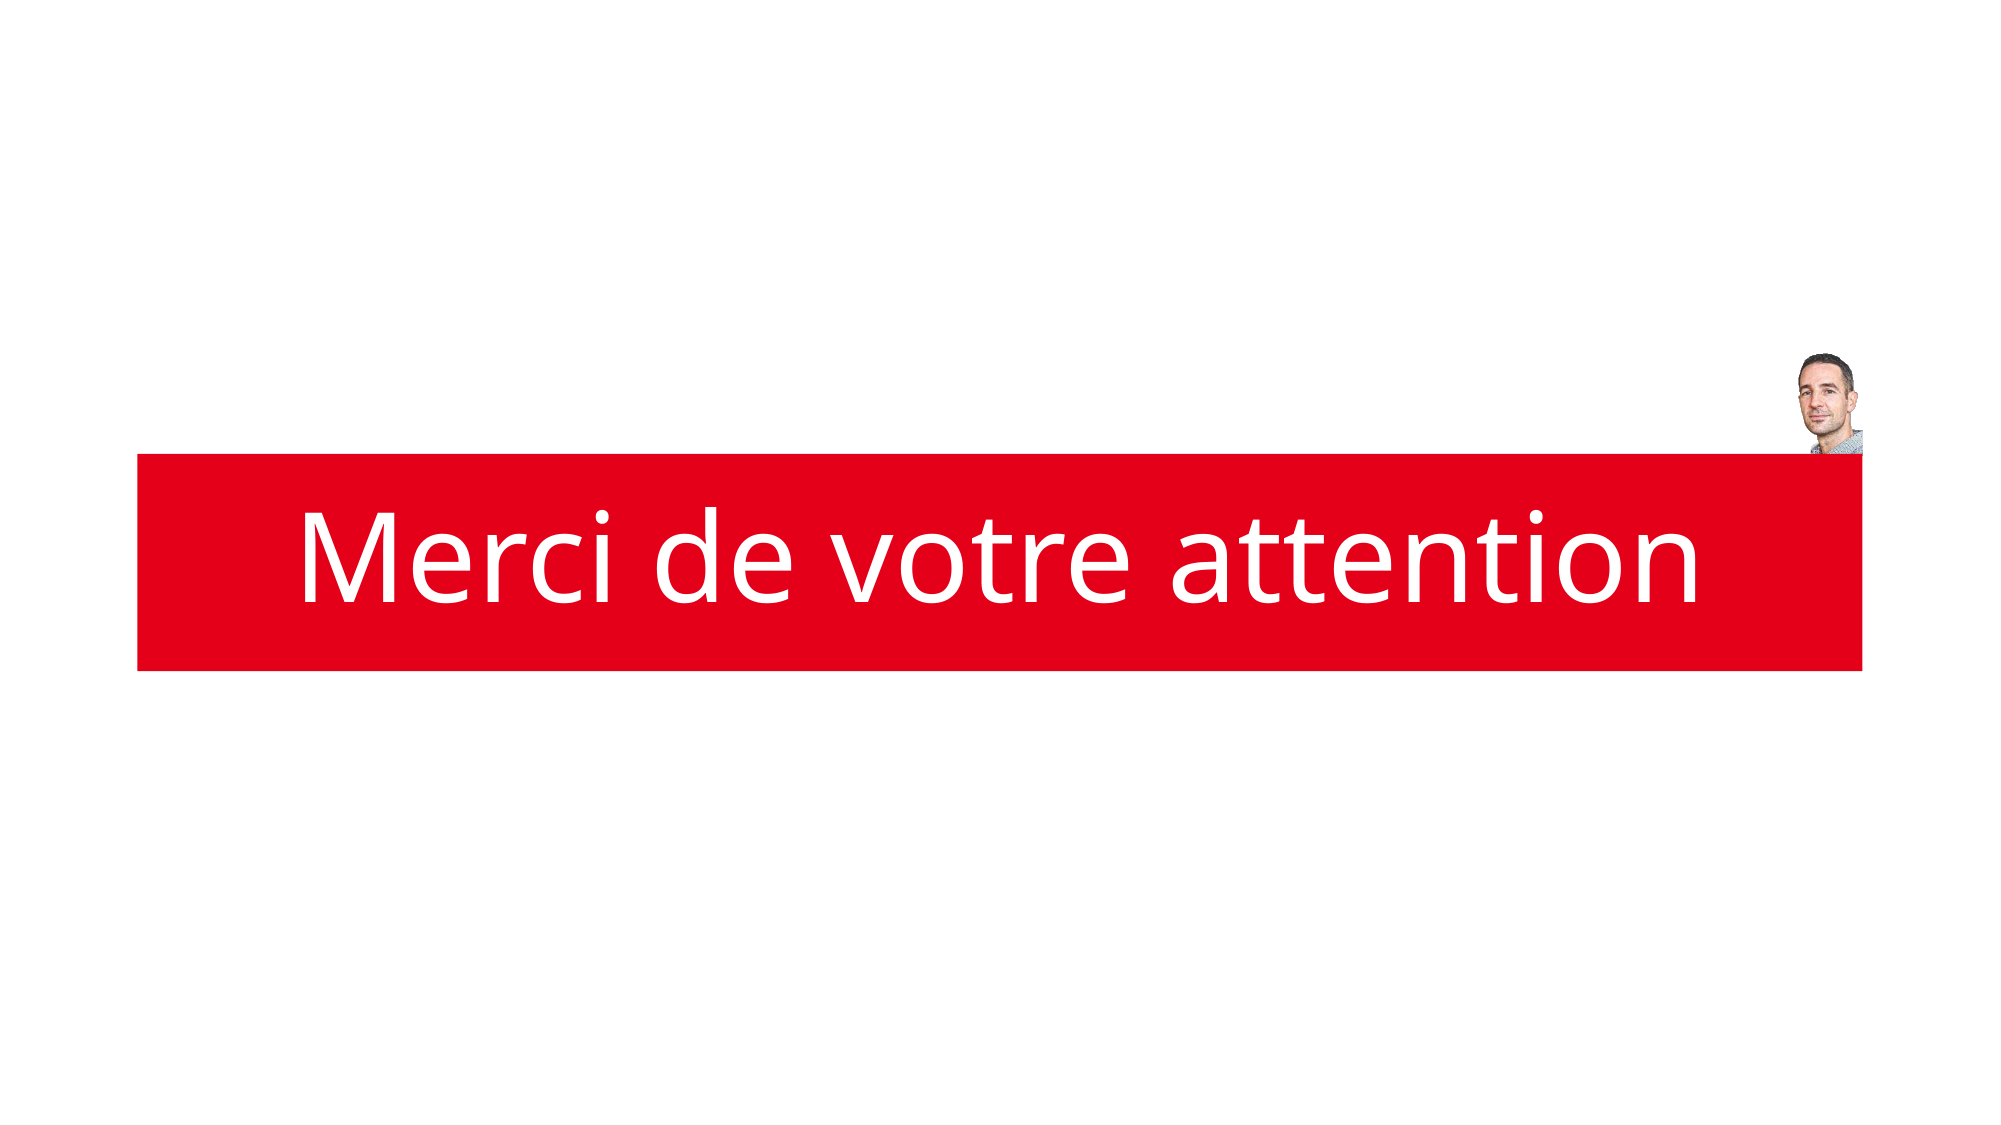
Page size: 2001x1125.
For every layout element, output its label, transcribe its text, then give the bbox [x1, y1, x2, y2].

title Merci de votre attention [137, 453, 1863, 672]
picture [1753, 327, 1908, 482]
